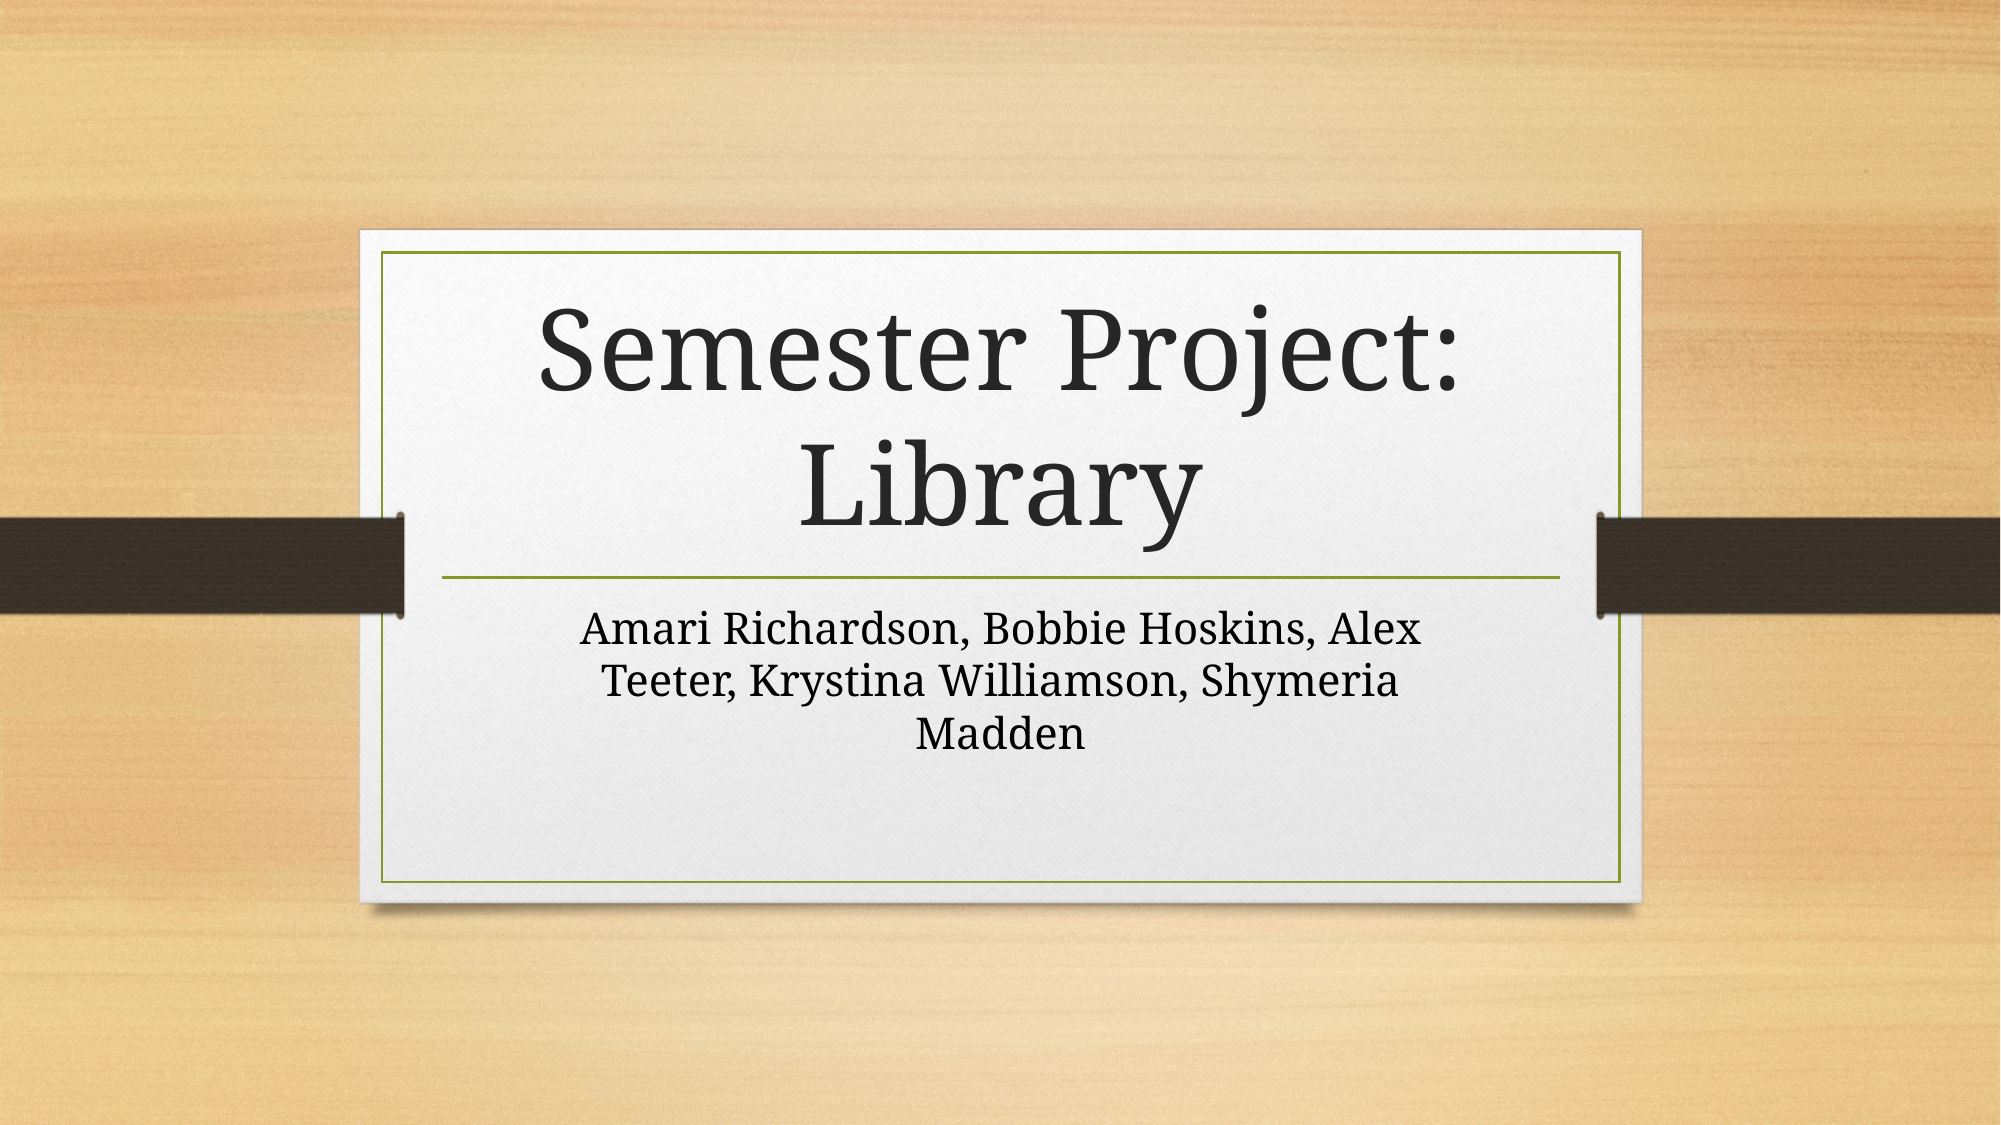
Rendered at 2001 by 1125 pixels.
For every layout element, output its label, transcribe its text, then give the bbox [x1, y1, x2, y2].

subtitle Amari Richardson, Bobbie Hoskins, Alex Teeter, Krystina Williamson, Shymeria Madden [506, 592, 1495, 865]
title Semester Project: Library [441, 306, 1560, 556]
picture [0, 0, 2001, 1125]
